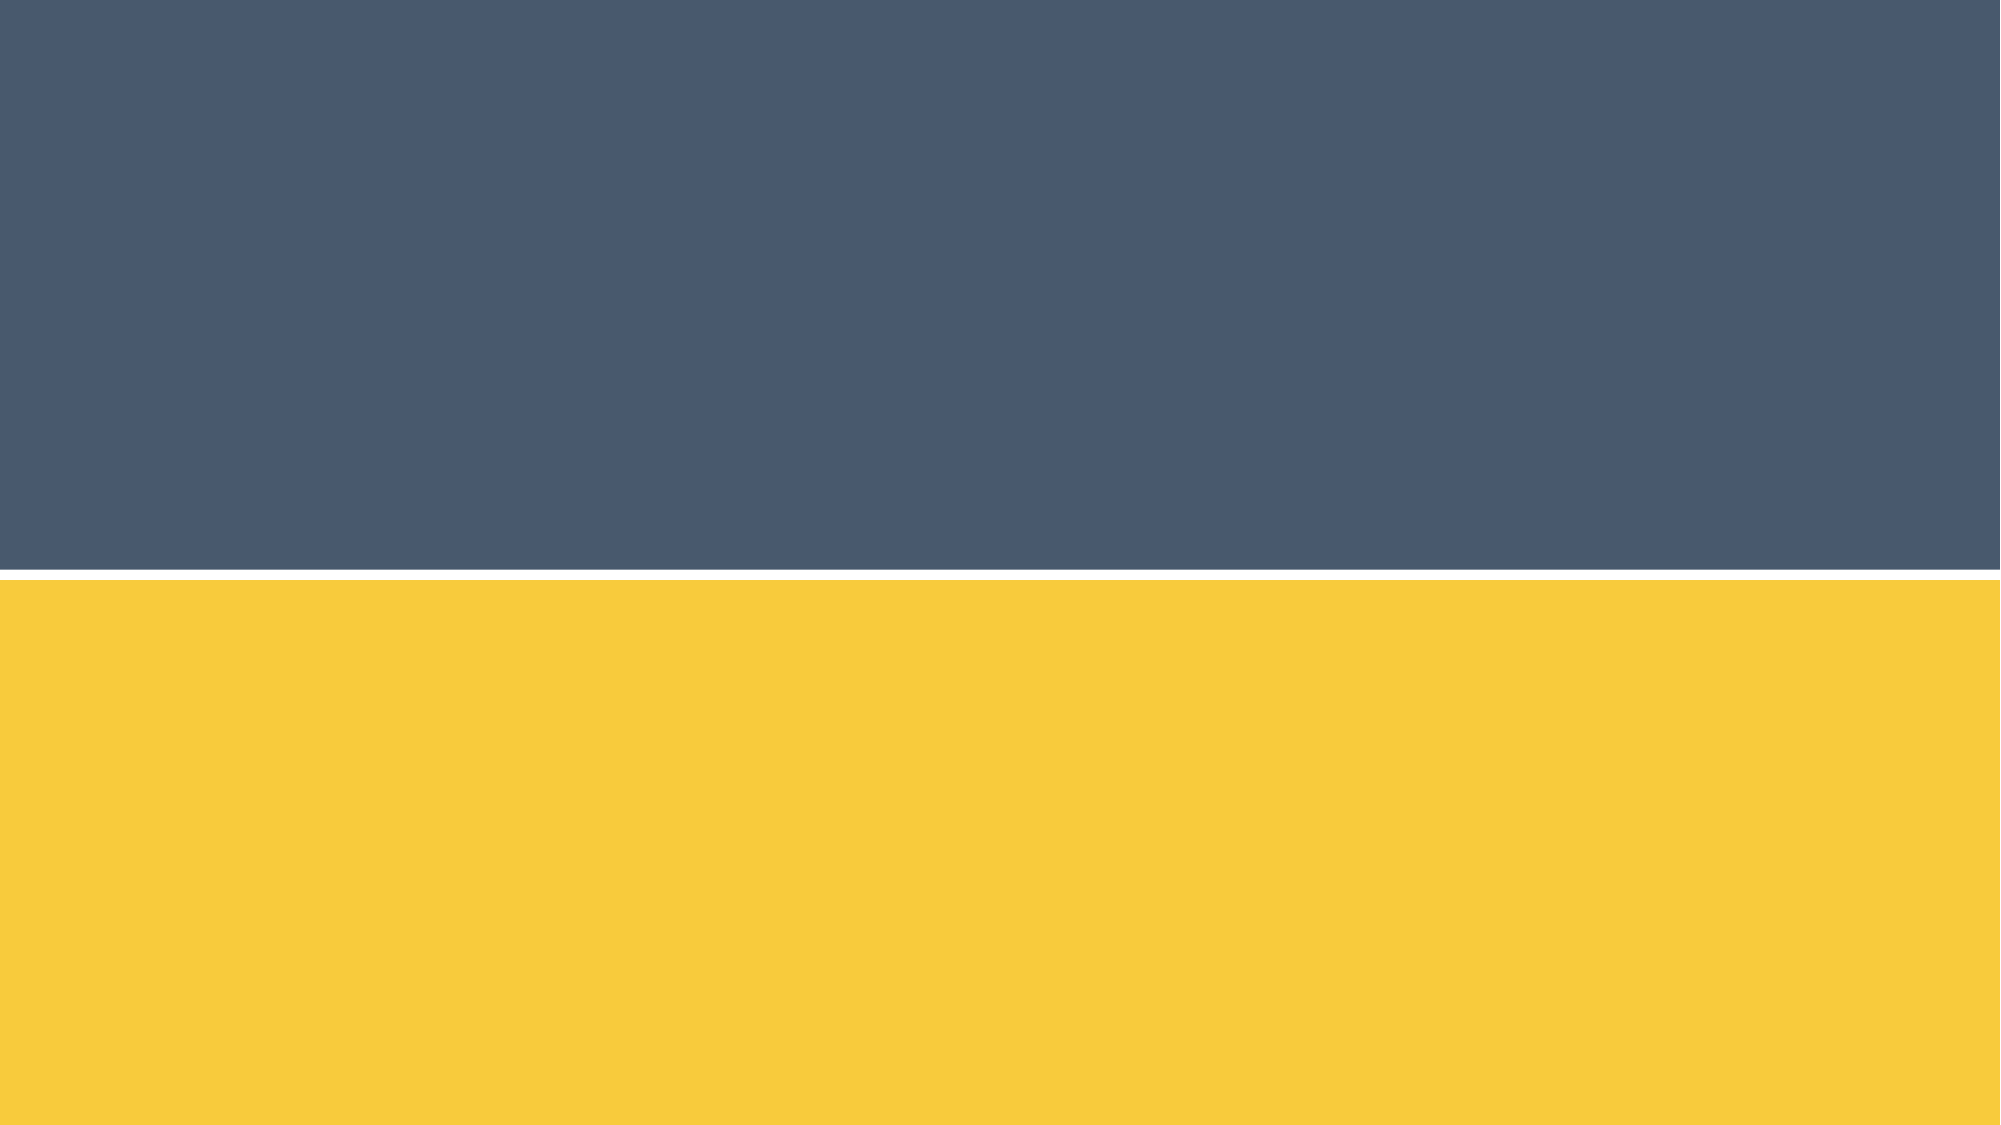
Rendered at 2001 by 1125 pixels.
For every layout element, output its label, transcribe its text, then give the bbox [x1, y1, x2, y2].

text_box [0, 579, 2000, 1125]
text_box [0, 0, 2000, 571]
text_box THANKYOU [657, 461, 1247, 577]
